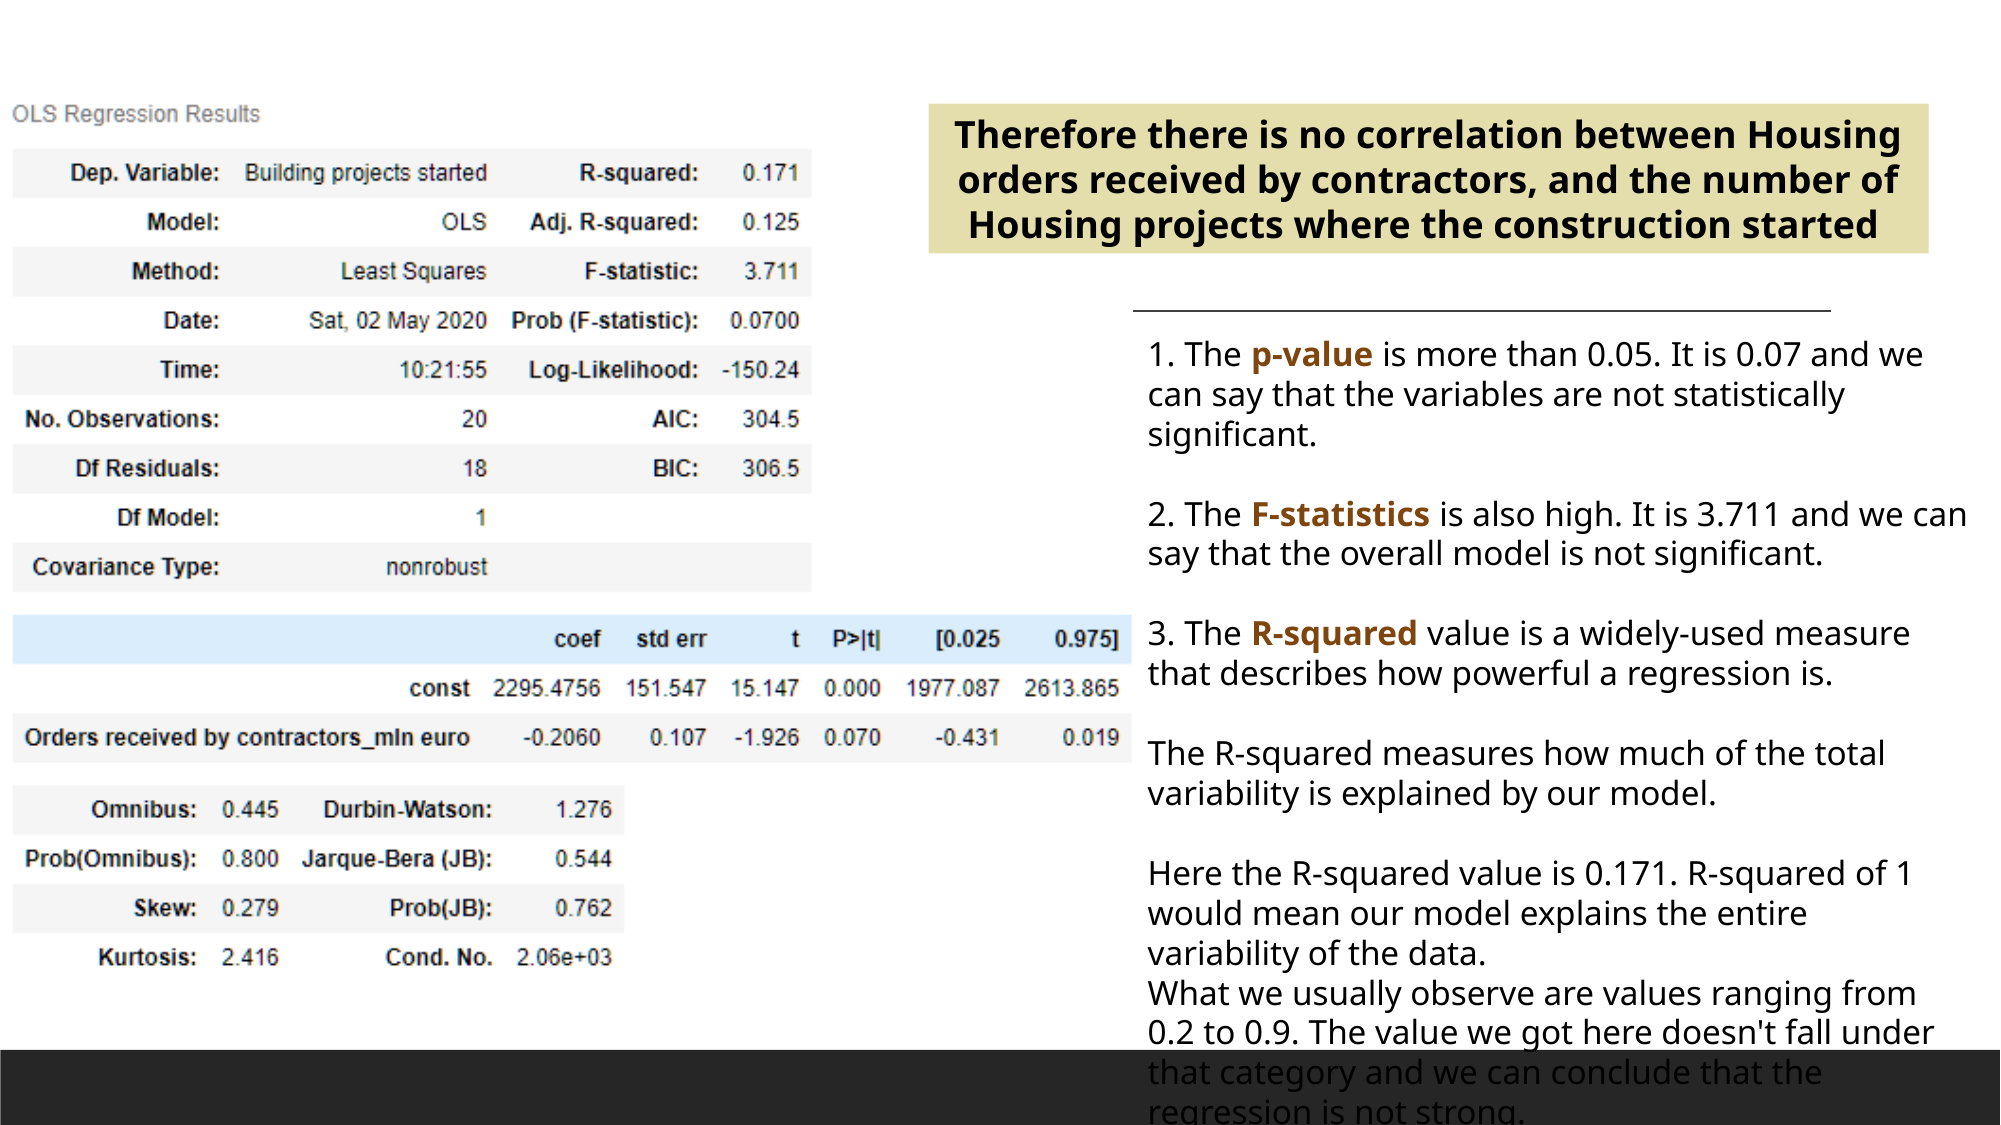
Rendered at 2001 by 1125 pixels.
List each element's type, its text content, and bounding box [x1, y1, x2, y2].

picture [0, 94, 1134, 998]
text_box Therefore there is no correlation between Housing orders received by contractors, and the number of Housing projects where the construction started [1141, 103, 1929, 254]
text_box 1. The p-value is more than 0.05. It is 0.07 and we can say that the variables are not statistically significant. 2. The F-statistics is also high. It is 3.711 and we can say that the overall model is not significant. 3. The R-squared value is a widely-used measure that describes how powerful a regression is. The R-squared measures how much of the total variability is explained by our model. Here the R-squared value is 0.171. R-squared of 1 would mean our model explains the entire variability of the data. What we usually observe are values ranging from 0.2 to 0.9. The value we got here doesn't fall under that category and we can conclude that the regression is not strong. [1133, 325, 1984, 1125]
